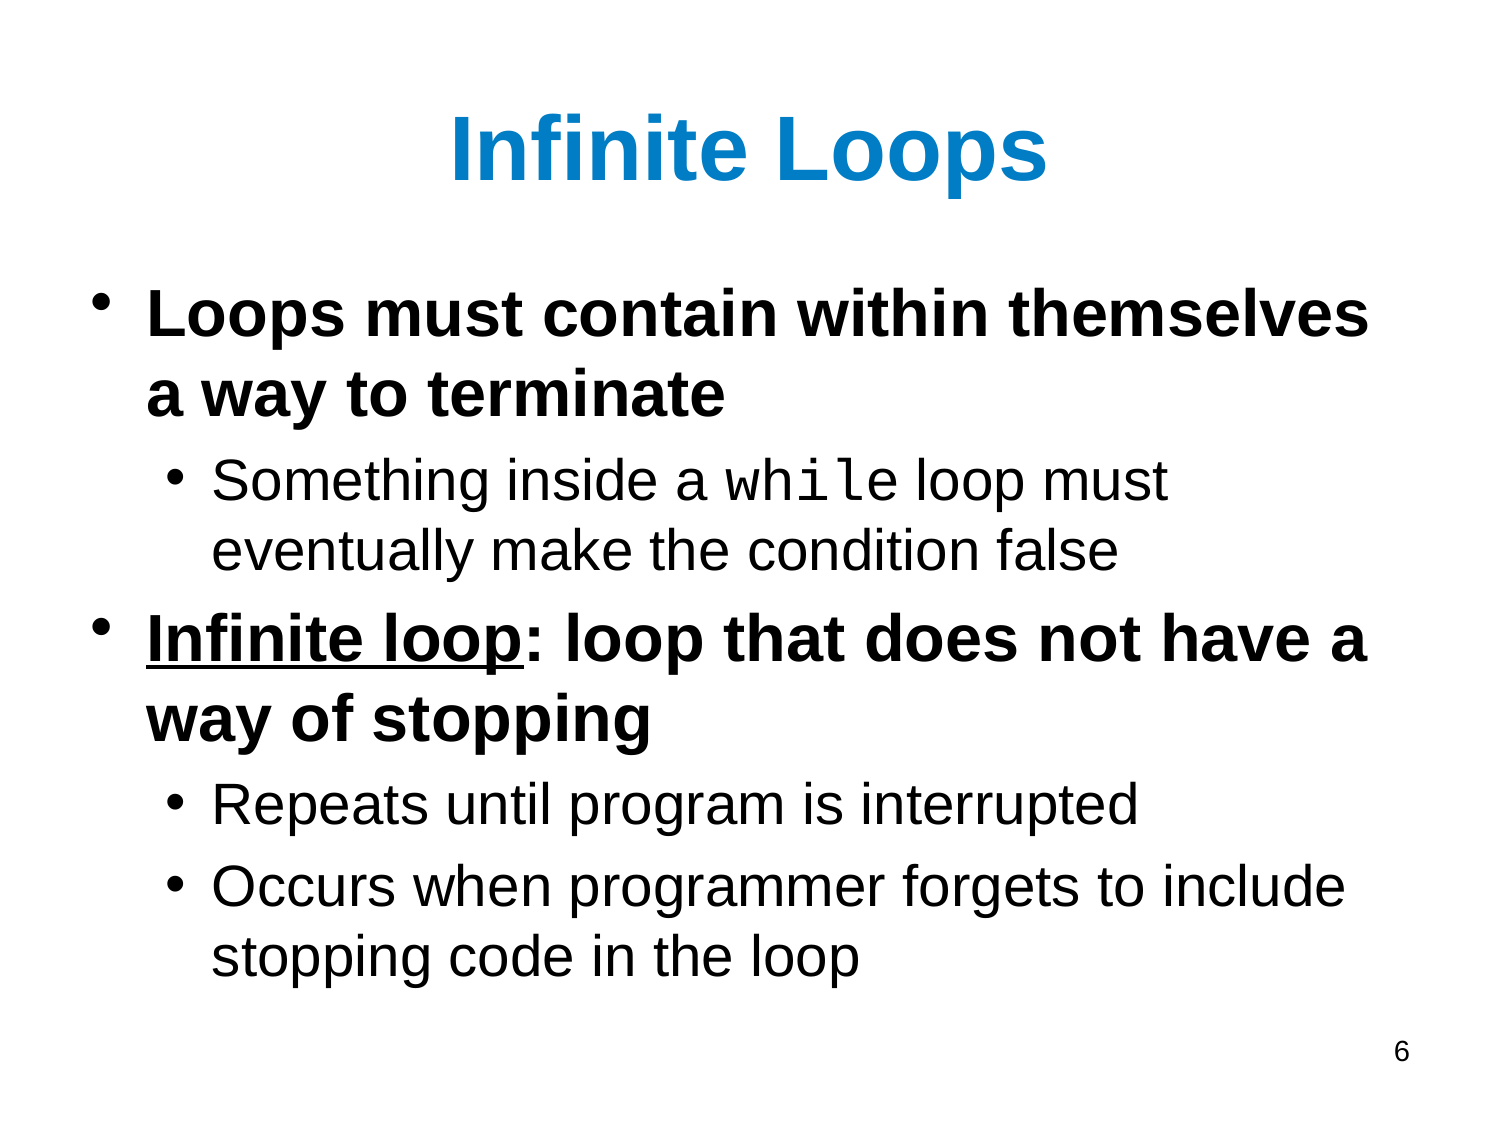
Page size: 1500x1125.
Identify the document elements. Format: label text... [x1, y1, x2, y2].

list Loops must contain within themselves a way to terminate Something inside a while loop must eventually make the condition false Infinite loop: loop that does not have a way of stopping Repeats until program is interrupted Occurs when programmer forgets to include stopping code in the loop [75, 262, 1425, 1005]
title Infinite Loops [75, 50, 1425, 238]
slide_number 6 [1074, 1024, 1426, 1103]
